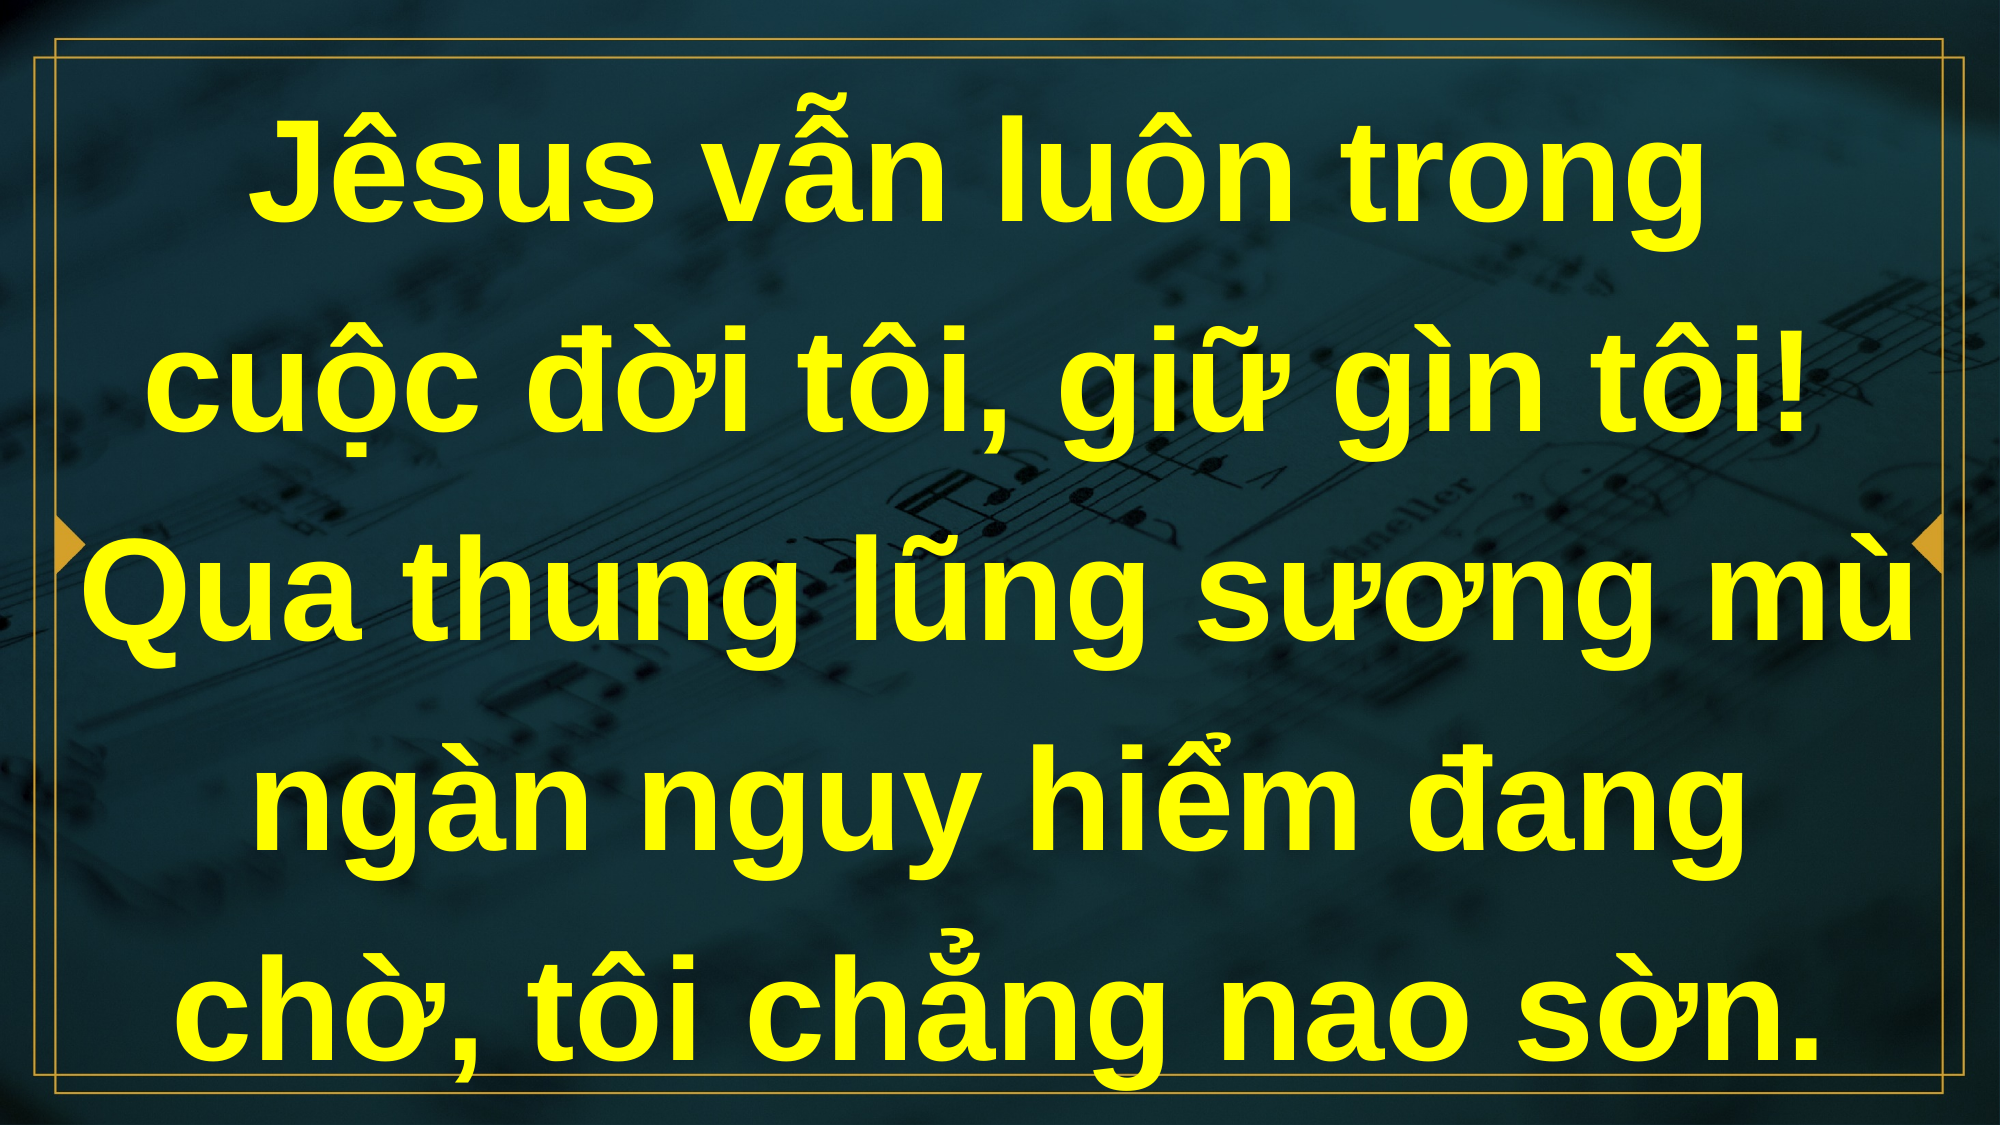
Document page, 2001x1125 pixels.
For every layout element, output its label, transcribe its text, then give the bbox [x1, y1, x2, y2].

title Jêsus vẫn luôn trong cuộc đời tôi, giữ gìn tôi! Qua thung lũng sương mù ngàn nguy hiểm đang chờ, tôi chẳng nao sờn. [55, 53, 1945, 1077]
picture [0, 0, 2000, 1125]
